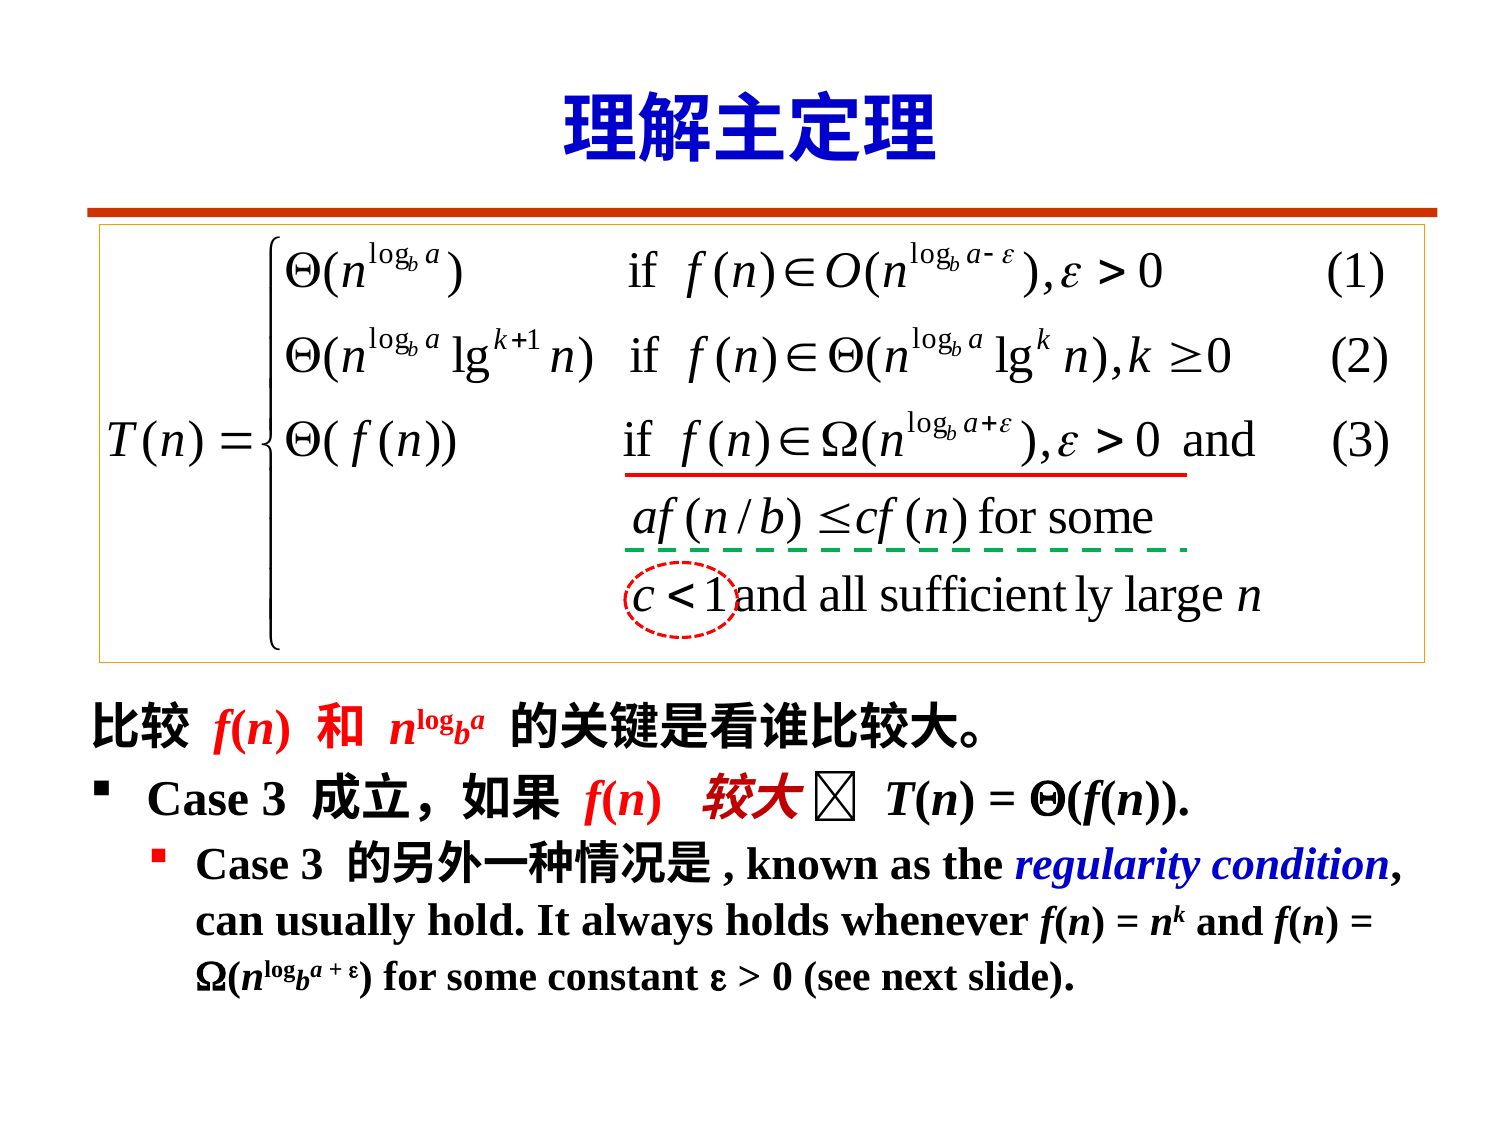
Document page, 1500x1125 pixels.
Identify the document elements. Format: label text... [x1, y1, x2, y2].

title 理解主定理 [112, 50, 1388, 200]
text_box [99, 224, 1426, 663]
list 比较 f(n) 和 nlogba 的关键是看谁比较大。 Case 3 成立，如果 f(n) 较大  T(n) = (f(n)). Case 3 的另外一种情况是, known as the regularity condition, can usually hold. It always holds whenever f(n) = nk and f(n) = (nlogba + ) for some constant  > 0 (see next slide). [75, 687, 1463, 1038]
